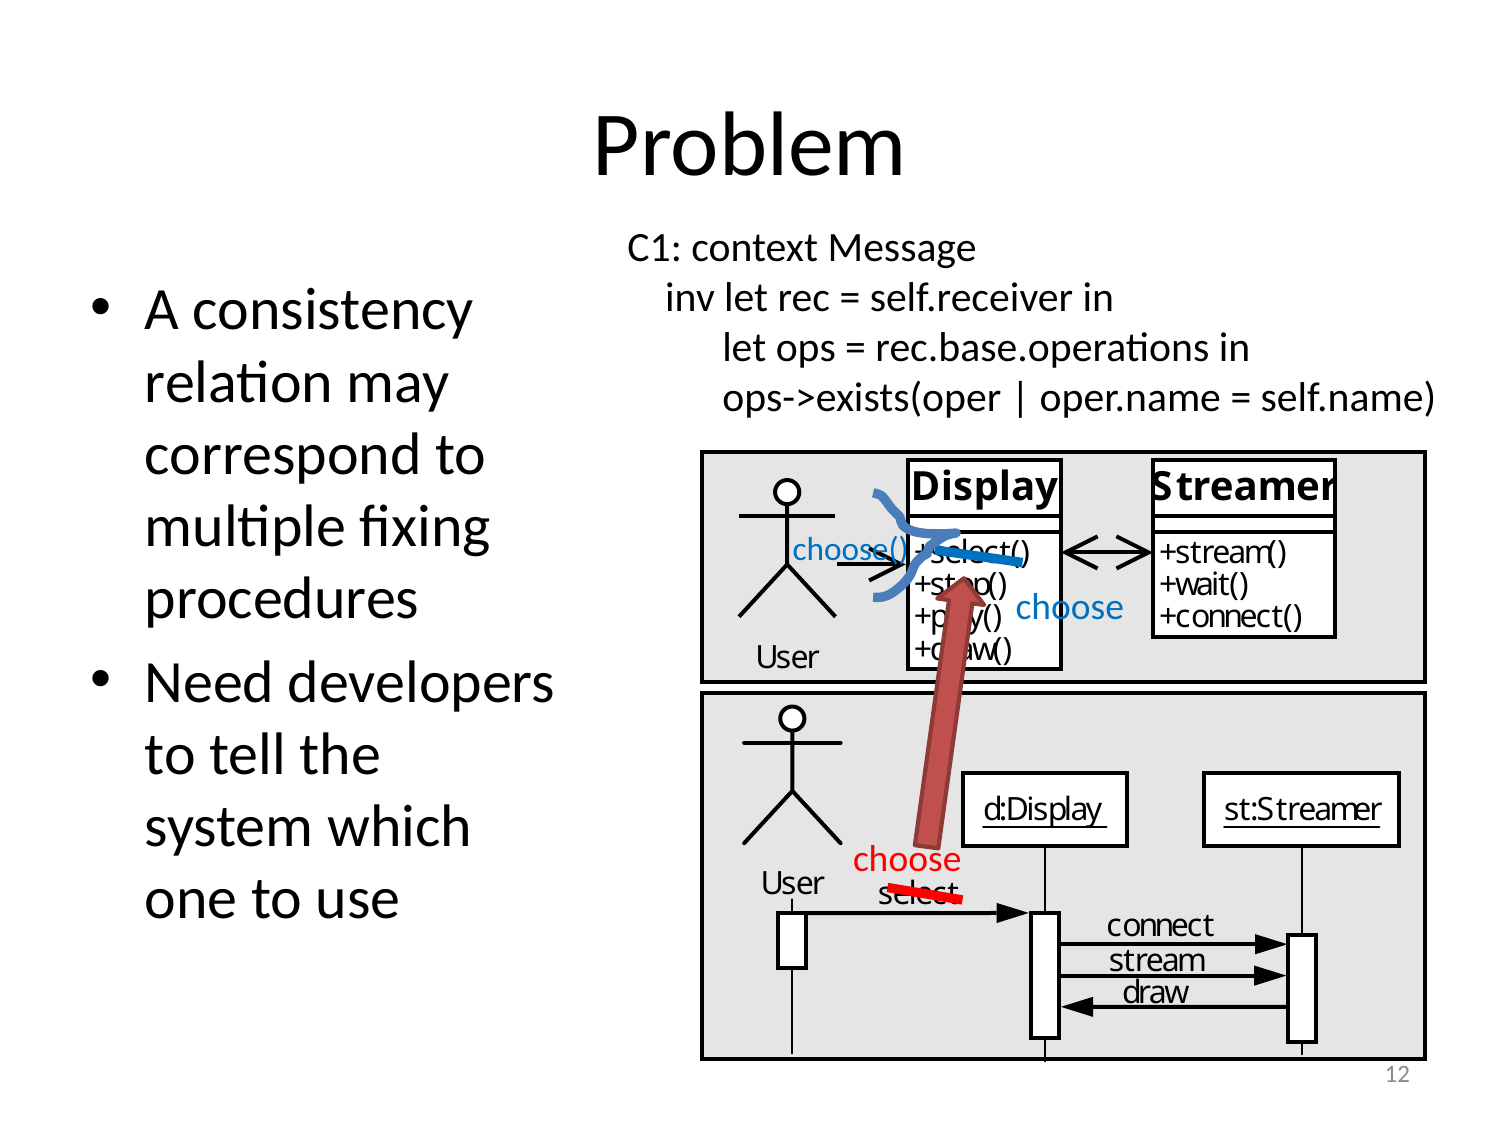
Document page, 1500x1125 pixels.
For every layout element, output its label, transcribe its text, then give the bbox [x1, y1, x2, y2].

title Problem [75, 45, 1425, 233]
slide_number 12 [1074, 1071, 1425, 1103]
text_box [934, 549, 1023, 563]
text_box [887, 887, 963, 901]
picture [699, 449, 1428, 1063]
list A consistency relation may correspond to multiple fixing procedures Need developers to tell the system which one to use [75, 262, 575, 1005]
text_box C1: context Message inv let rec = self.receiver in let ops = rec.base.operations in ops->exists(oper | oper.name = self.name) [612, 212, 1463, 478]
